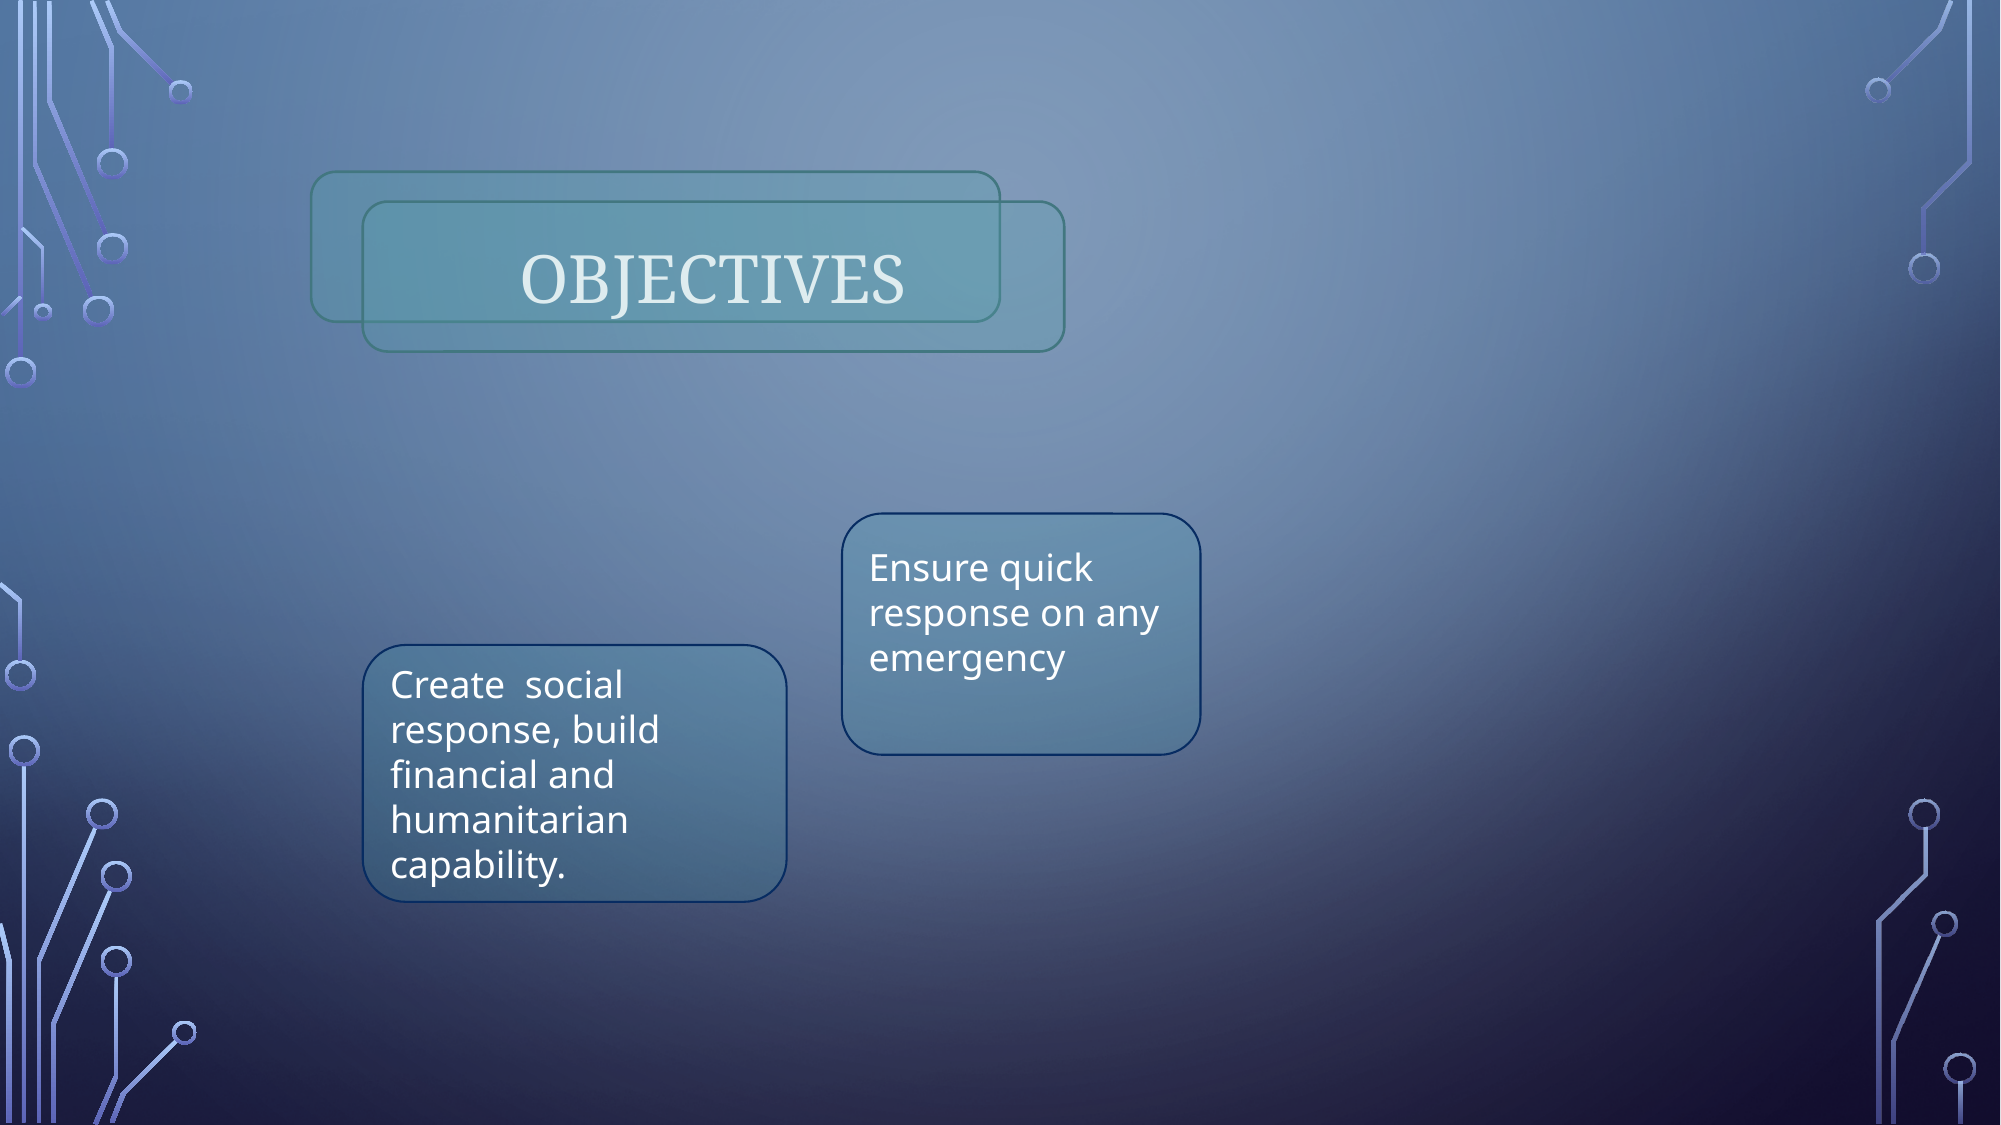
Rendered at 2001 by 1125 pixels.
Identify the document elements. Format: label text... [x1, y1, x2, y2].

text_box Create social response, build financial and humanitarian capability. [362, 644, 787, 902]
text_box [309, 170, 1002, 324]
text_box Ensure quick response on any emergency [841, 513, 1201, 755]
text_box OBJECTIVES [361, 200, 1066, 353]
